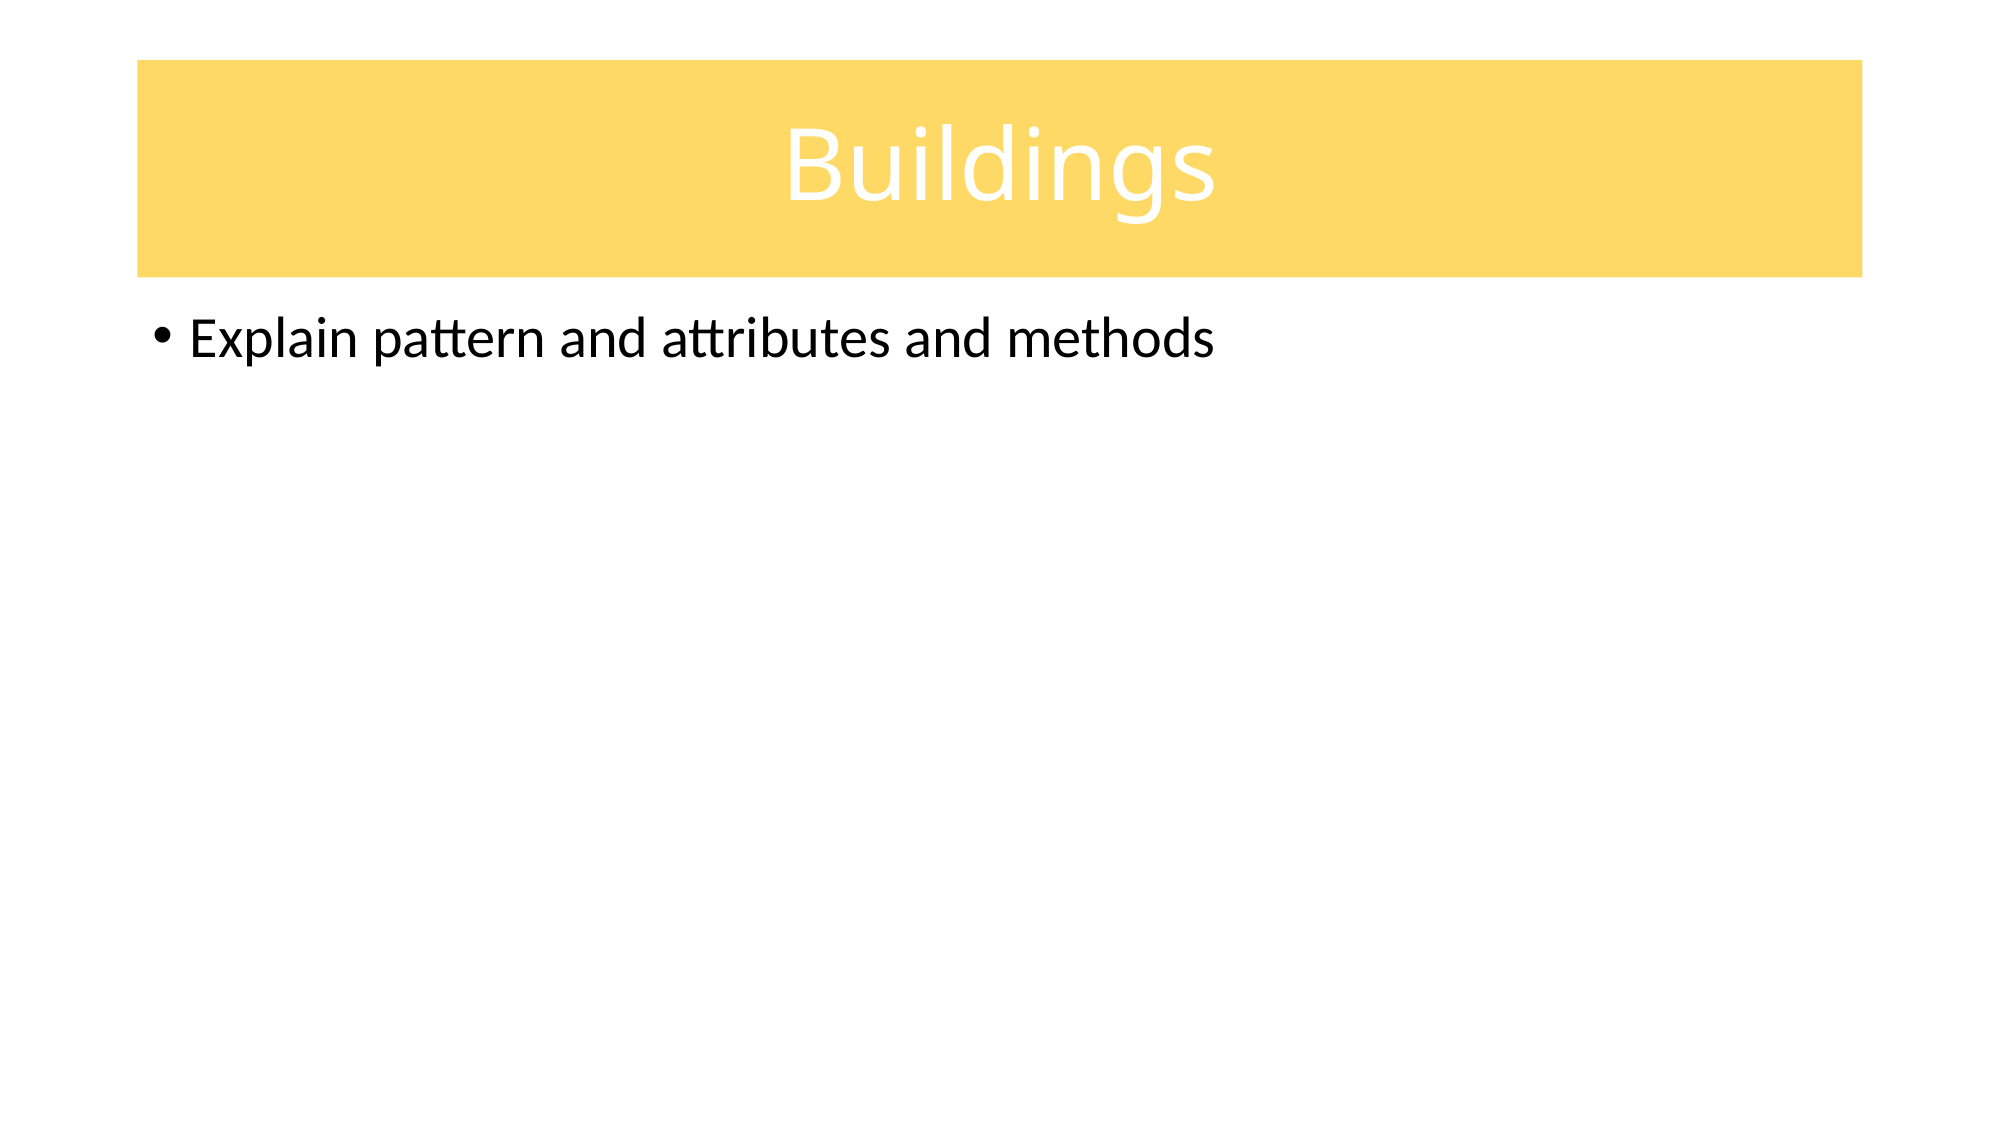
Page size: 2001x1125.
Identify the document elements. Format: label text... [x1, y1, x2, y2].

list Explain pattern and attributes and methods [137, 299, 1863, 1014]
title Buildings [137, 59, 1863, 278]
